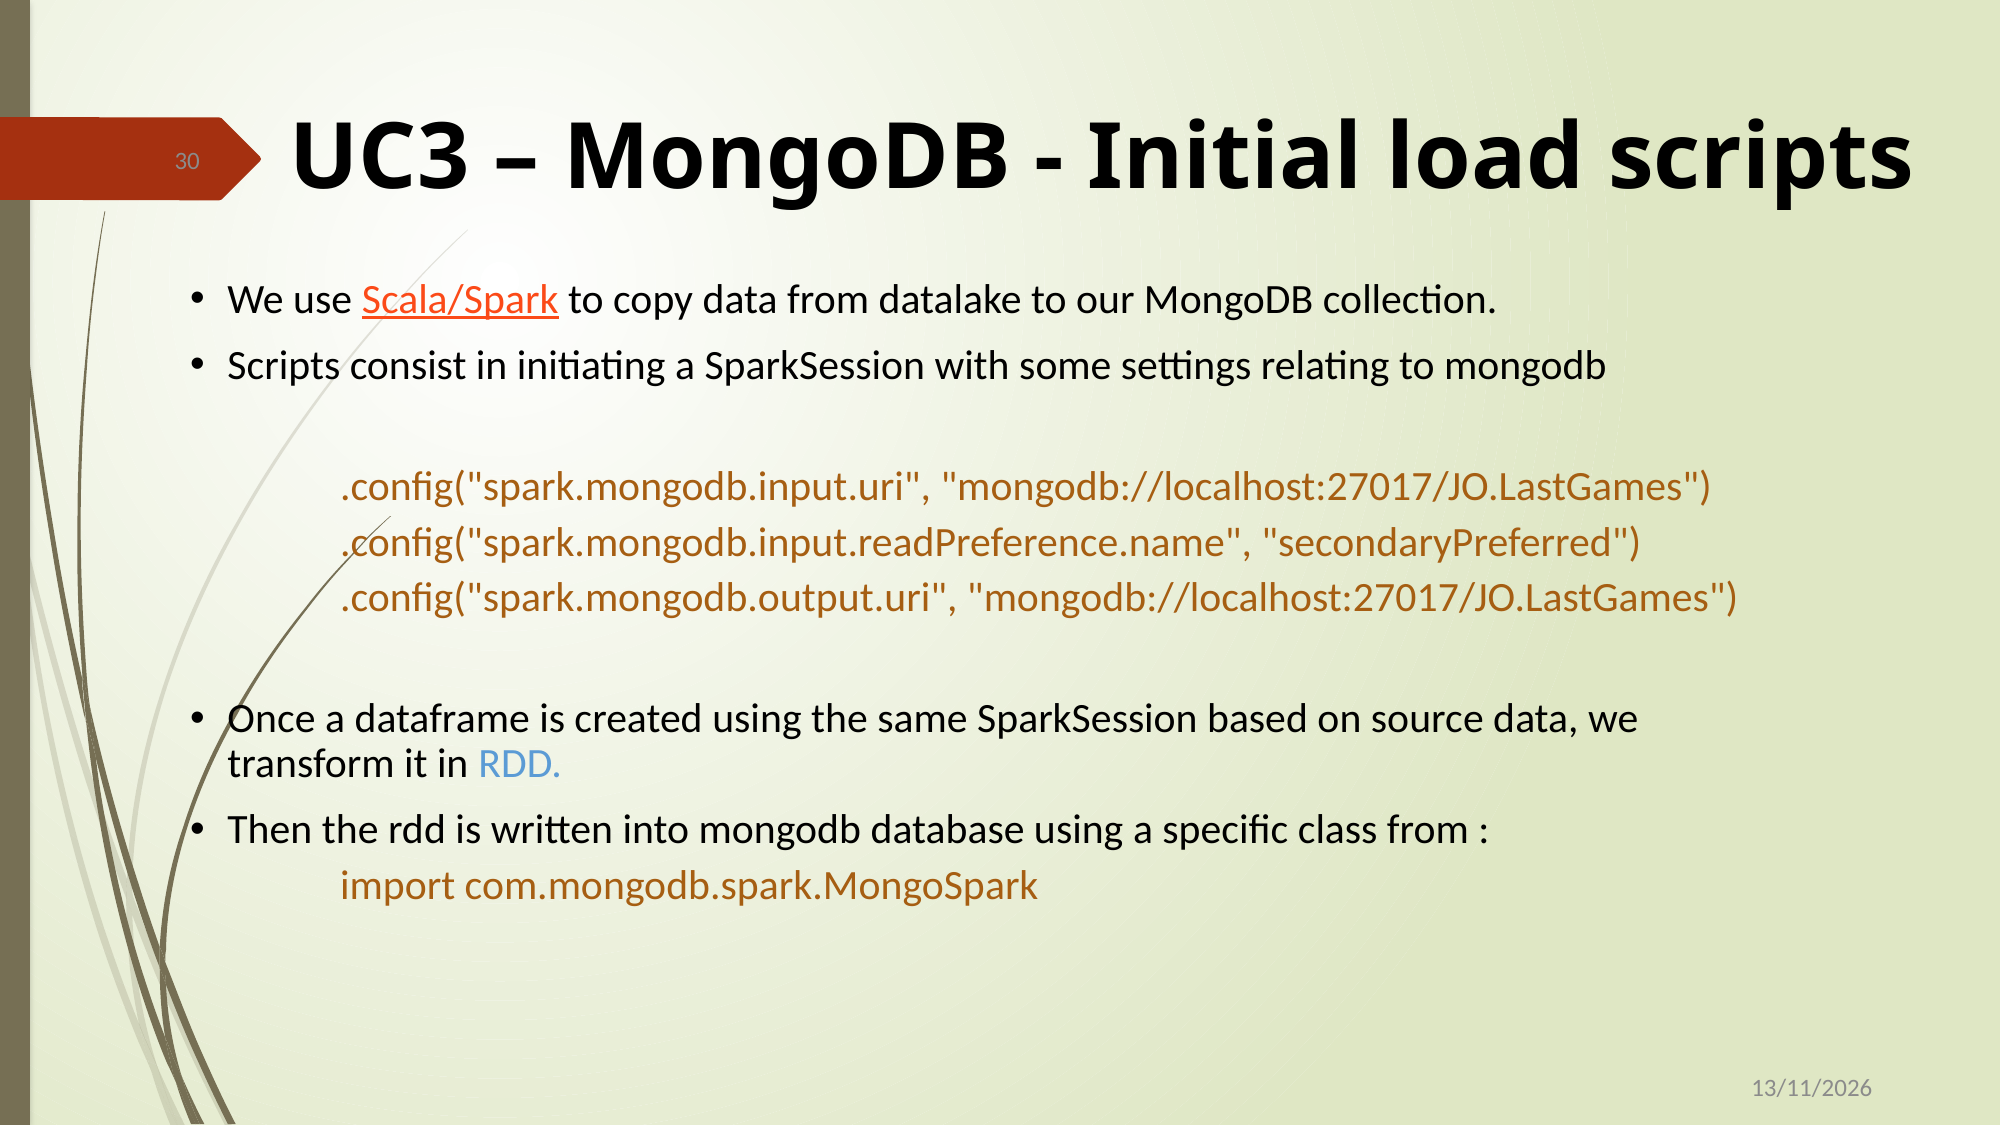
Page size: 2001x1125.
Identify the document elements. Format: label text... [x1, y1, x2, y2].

text_box We use Scala/Spark to copy data from datalake to our MongoDB collection. Scripts consist in initiating a SparkSession with some settings relating to mongodb .config("spark.mongodb.input.uri", "mongodb://localhost:27017/JO.LastGames") .config("spark.mongodb.input.readPreference.name", "secondaryPreferred") .config("spark.mongodb.output.uri", "mongodb://localhost:27017/JO.LastGames") Once a dataframe is created using the same SparkSession based on source data, we transform it in RDD. Then the rdd is written into mongodb database using a specific class from : import com.mongodb.spark.MongoSpark [175, 270, 1829, 921]
text_box UC3 – MongoDB - Initial load scripts [275, 77, 2000, 241]
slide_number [1699, 1056, 1888, 1118]
slide_number 30 [87, 129, 216, 190]
